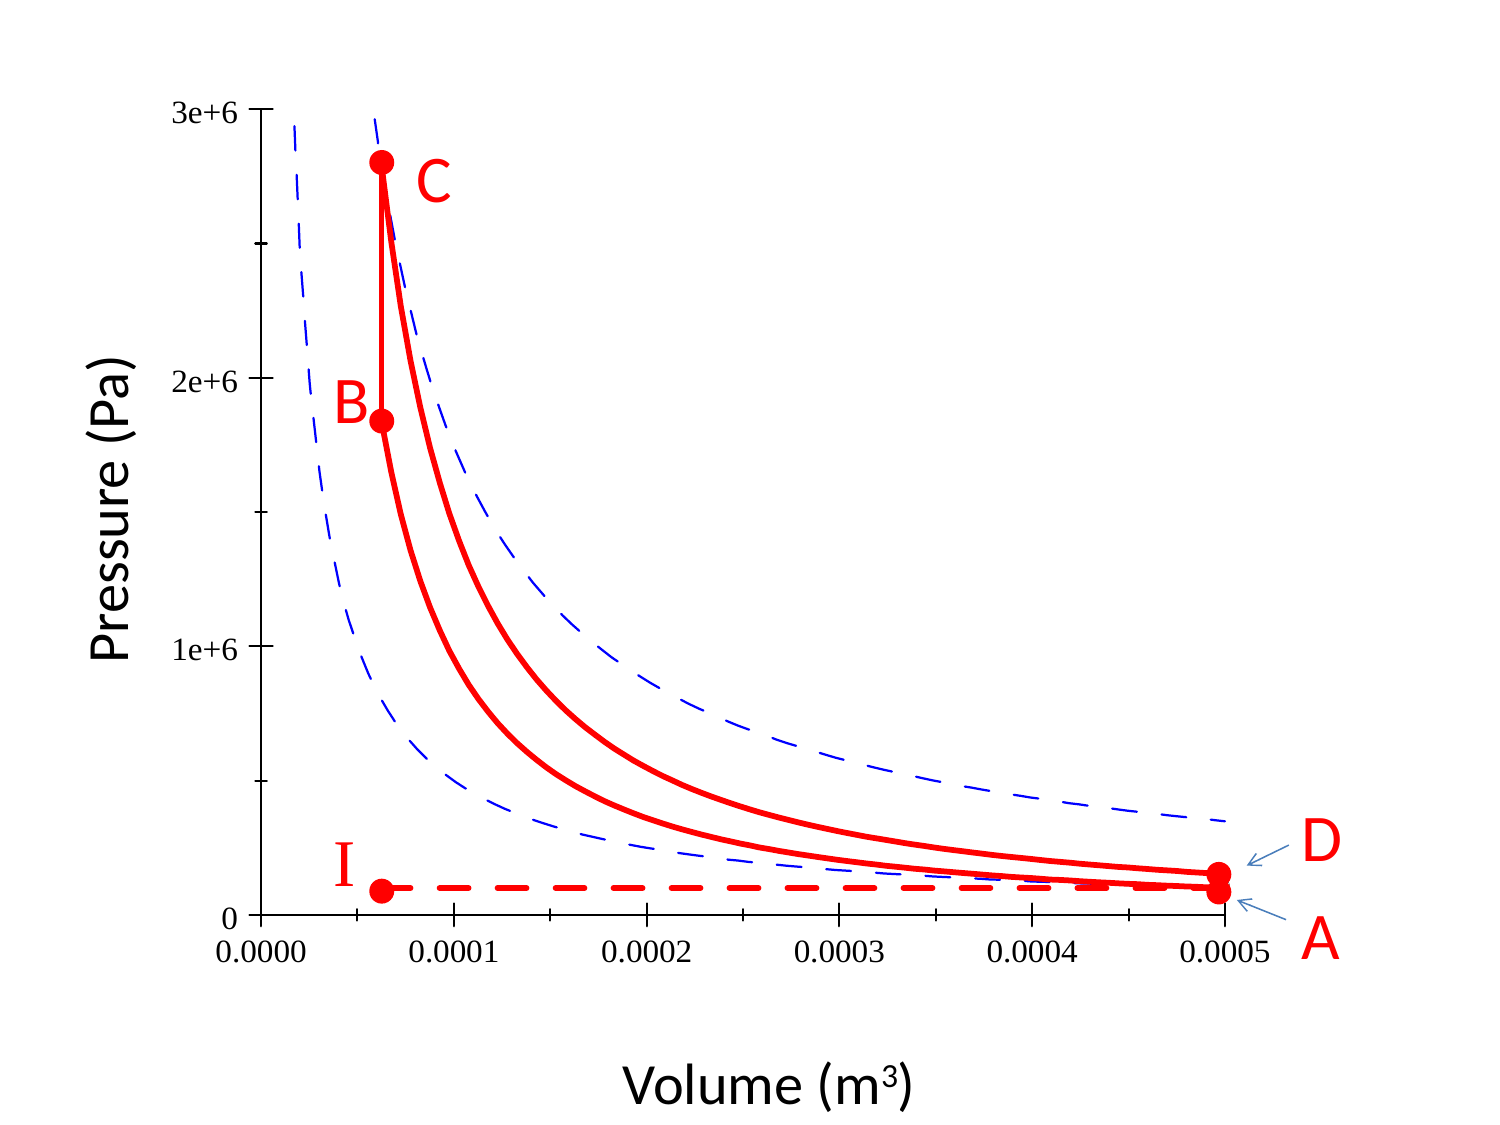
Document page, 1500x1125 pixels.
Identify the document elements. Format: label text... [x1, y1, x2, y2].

text_box A [1300, 885, 1355, 980]
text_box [1246, 844, 1290, 866]
text_box Volume (m3) [608, 1039, 931, 1124]
text_box D [1300, 787, 1358, 882]
picture [123, 64, 1295, 992]
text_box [1236, 899, 1287, 920]
text_box Pressure (Pa) [62, 339, 117, 678]
